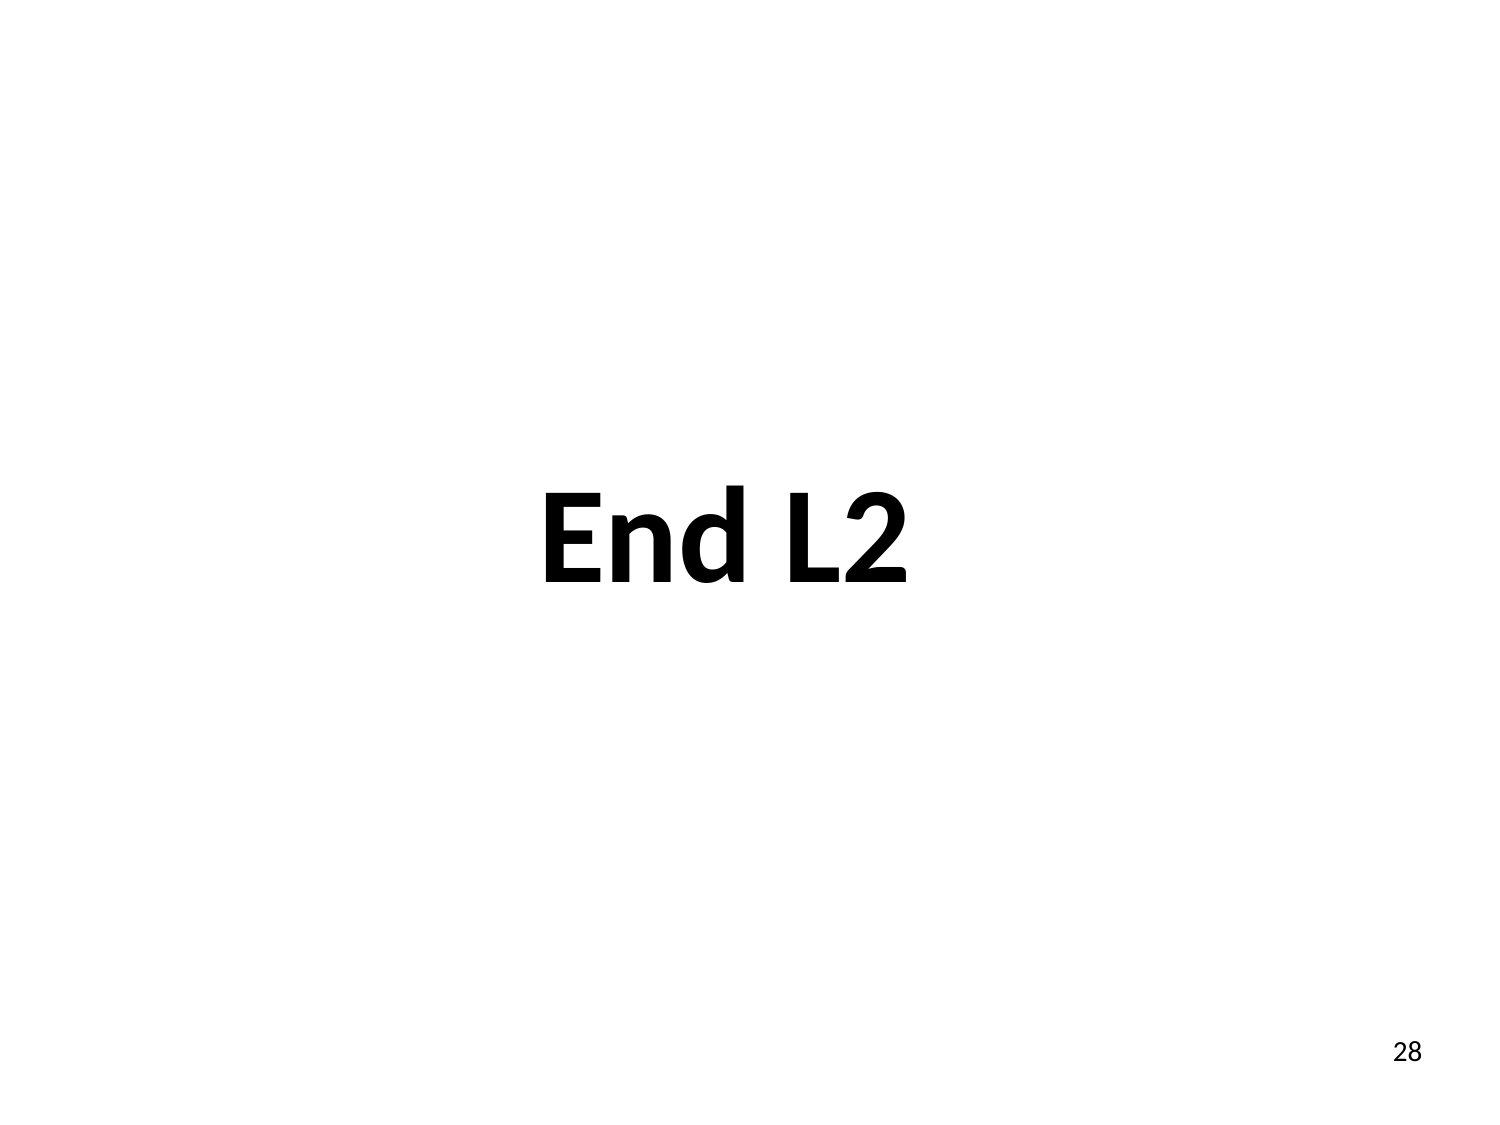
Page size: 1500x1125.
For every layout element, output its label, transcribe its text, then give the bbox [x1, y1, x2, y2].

text_box End L2 [362, 437, 1088, 600]
slide_number 28 [1362, 1025, 1438, 1100]
